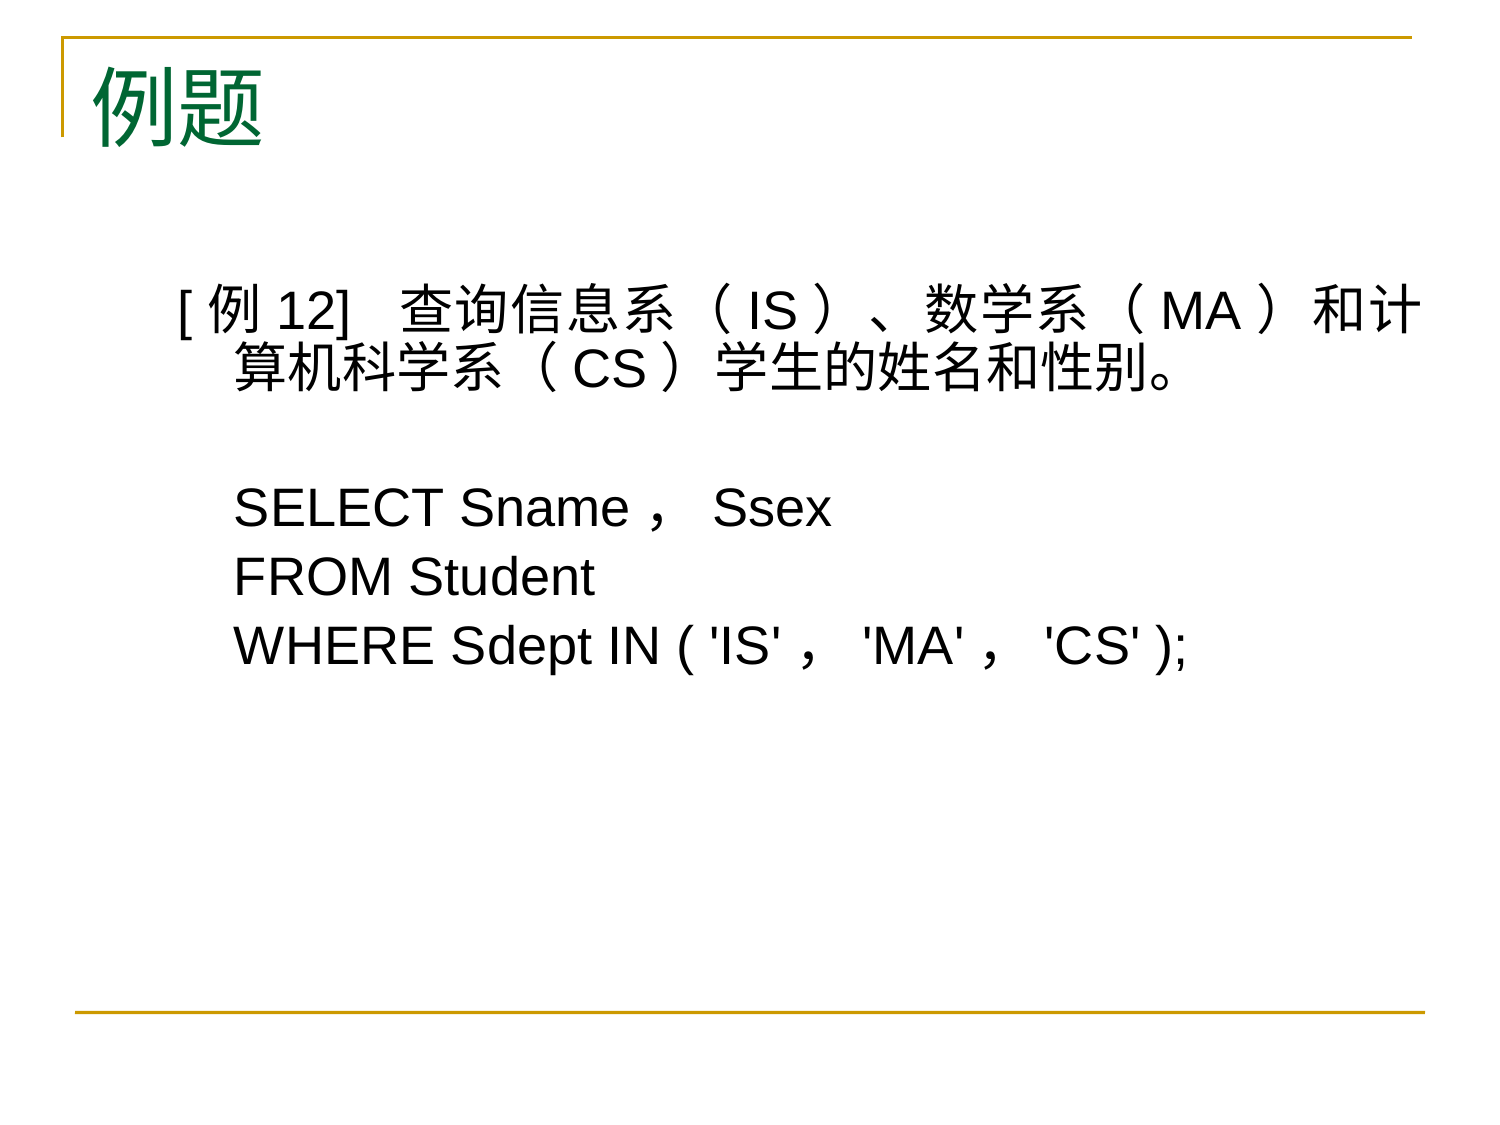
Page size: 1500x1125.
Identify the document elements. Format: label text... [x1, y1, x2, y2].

title 例题 [75, 45, 1425, 233]
list [例12] 查询信息系（IS）、数学系（MA）和计算机科学系（CS）学生的姓名和性别。 SELECT Sname，Ssex FROM Student WHERE Sdept IN ( 'IS'，'MA'，'CS' ); [162, 275, 1438, 950]
